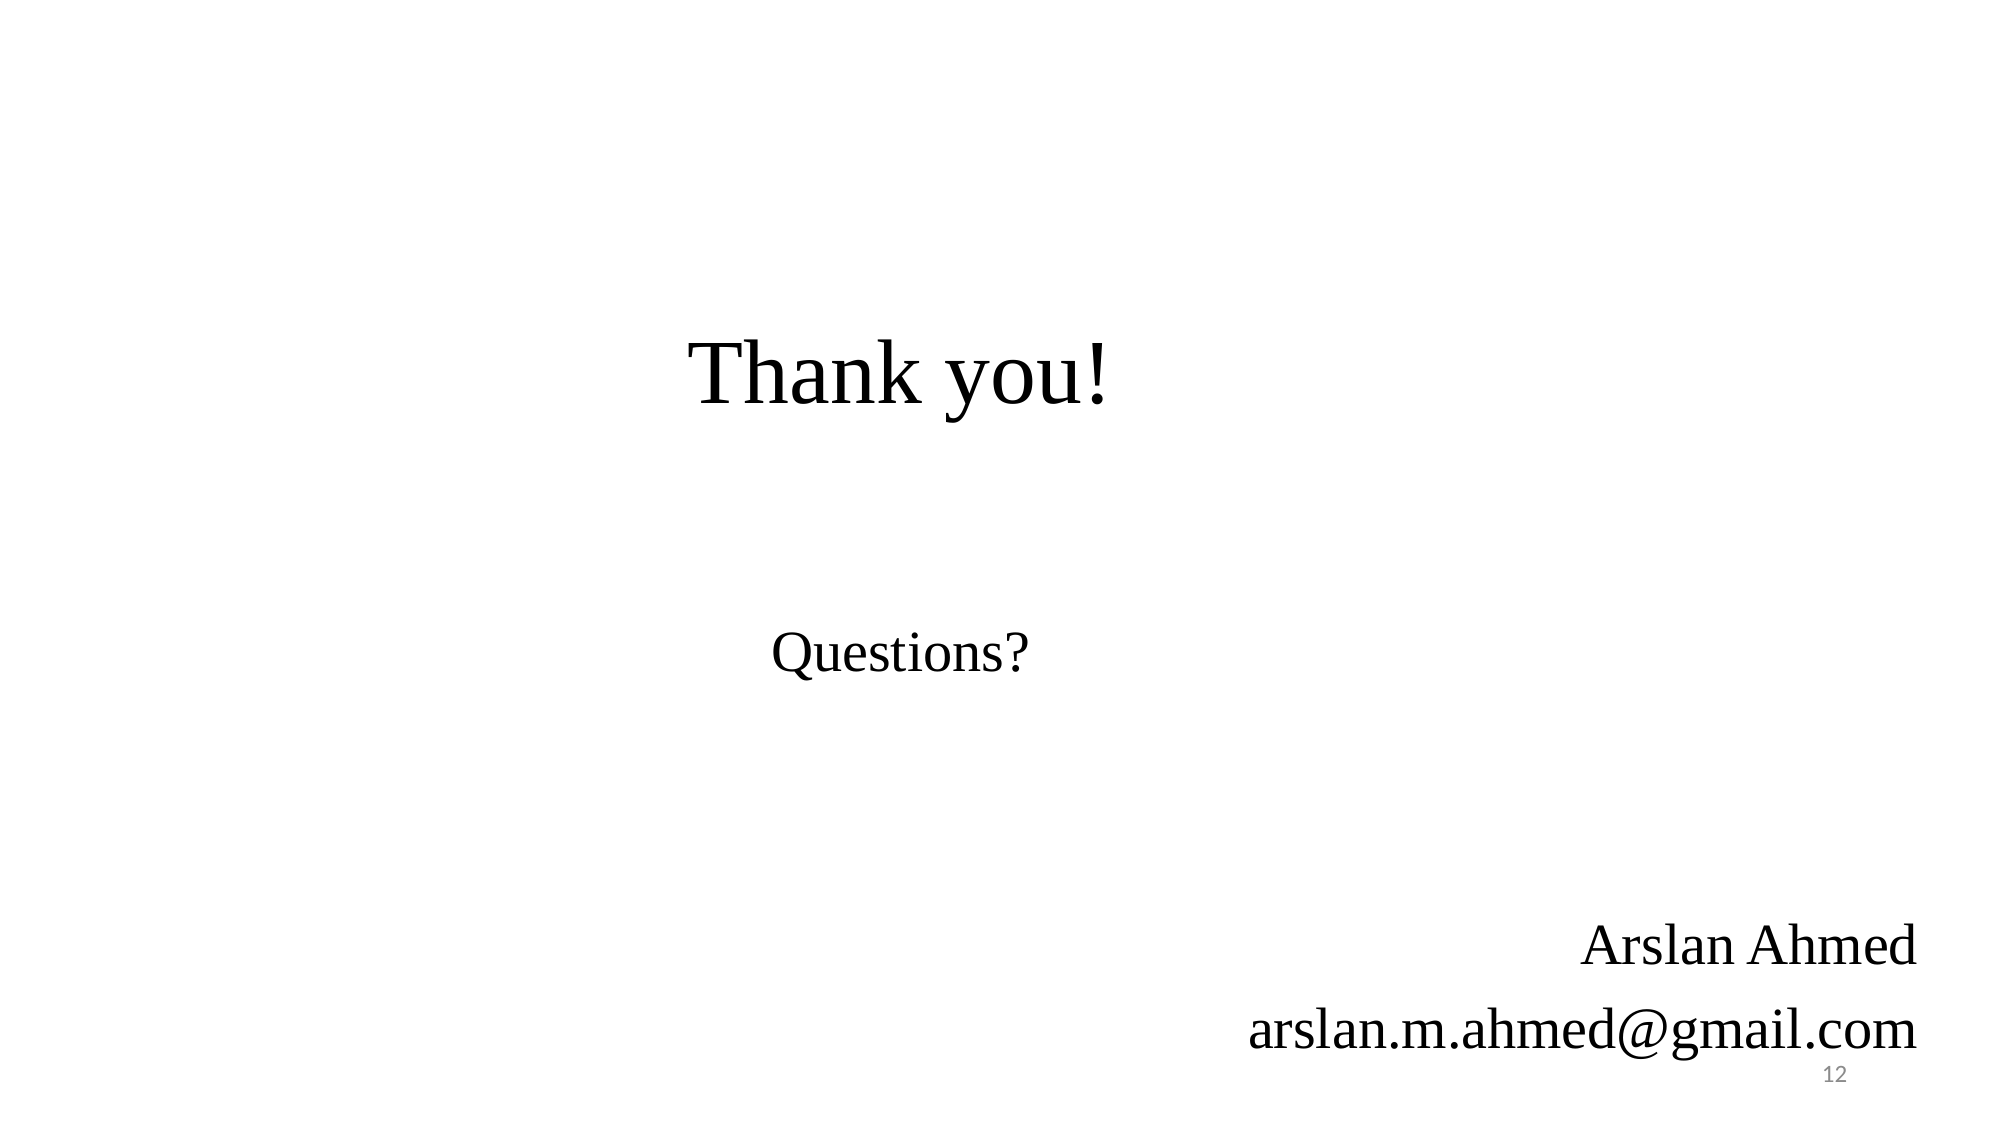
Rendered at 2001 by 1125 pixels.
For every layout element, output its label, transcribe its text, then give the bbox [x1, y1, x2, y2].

list Arslan Ahmed arslan.m.ahmed@gmail.com [1149, 906, 1934, 1125]
slide_number 12 [1412, 1042, 1863, 1103]
title Thank you! Questions? [129, 238, 1673, 771]
